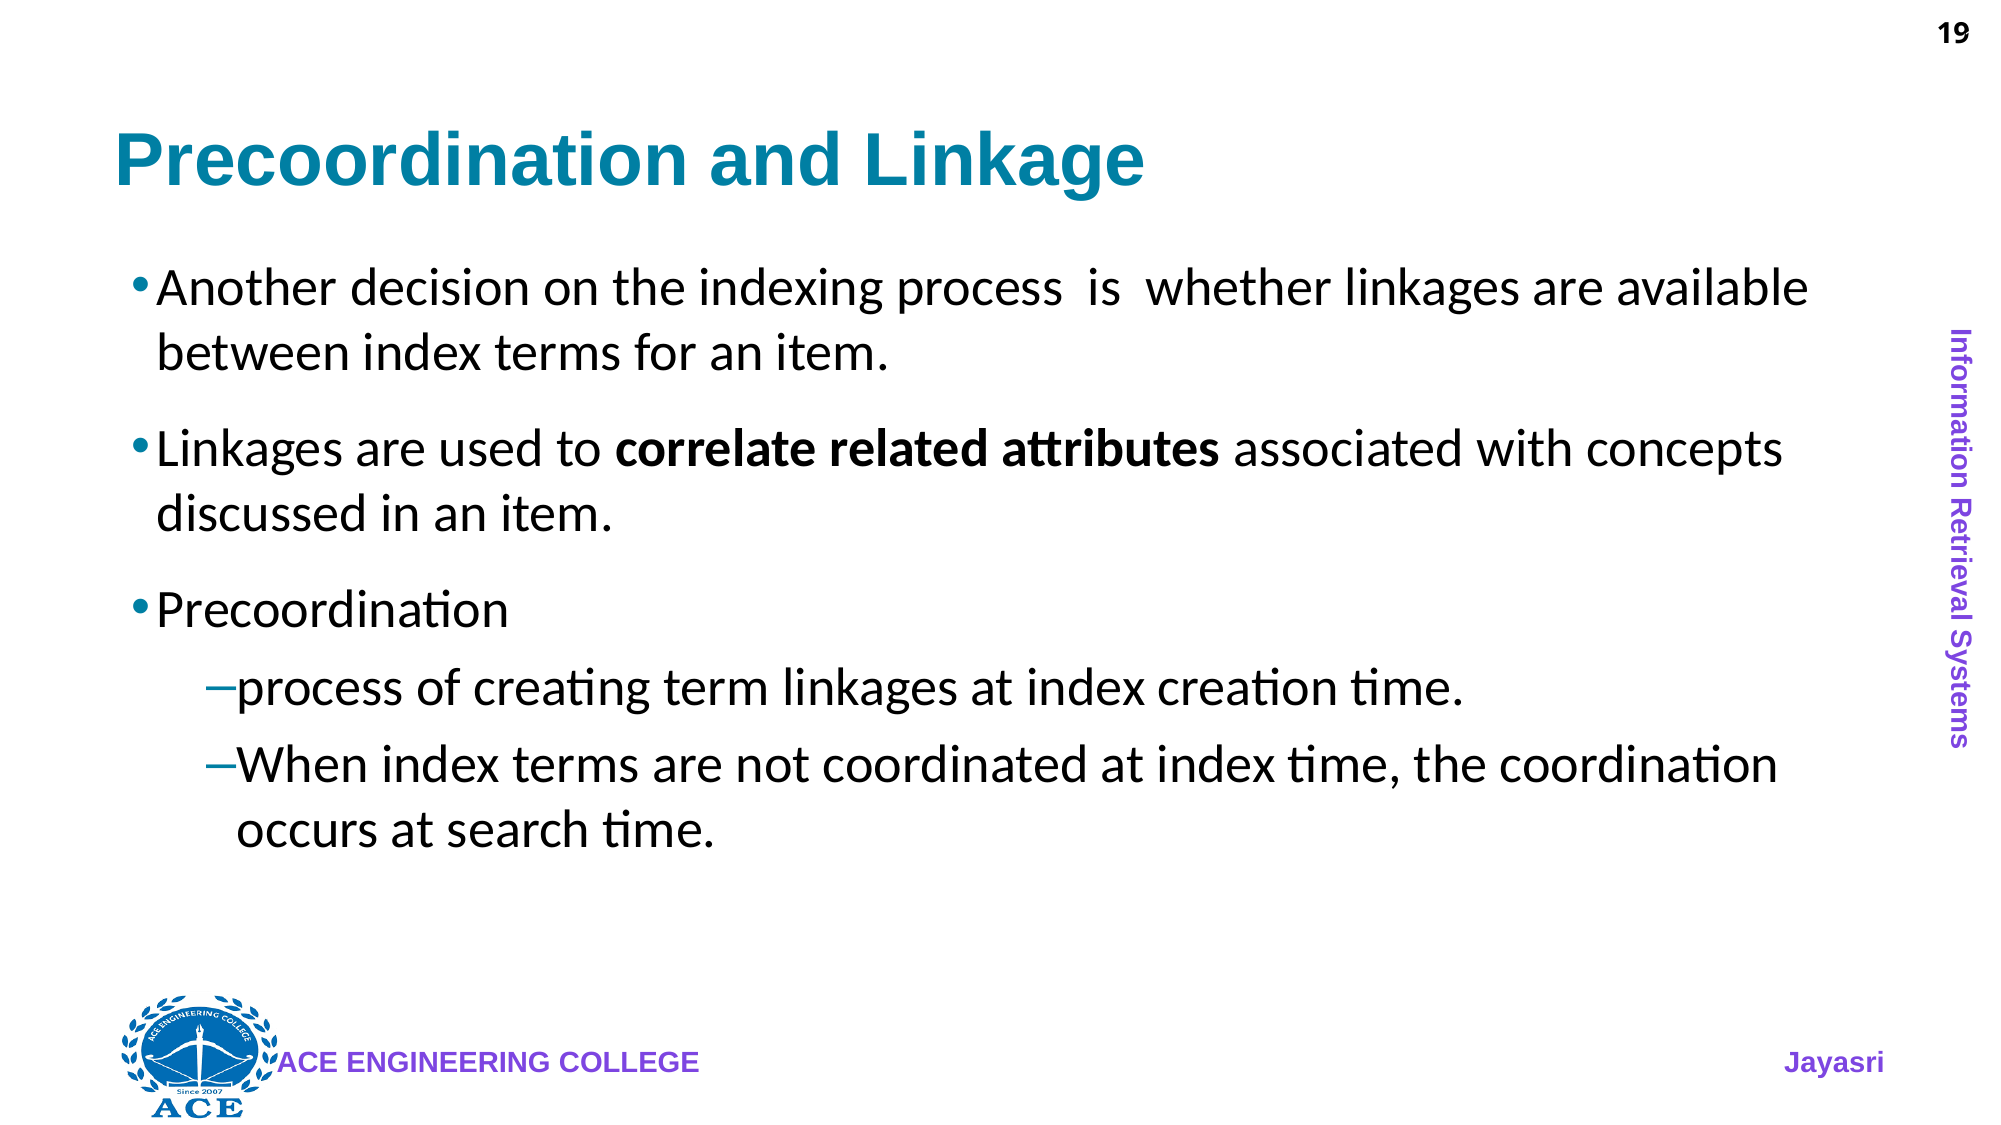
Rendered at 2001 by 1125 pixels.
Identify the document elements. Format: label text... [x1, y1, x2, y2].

slide_number 19 [1879, 18, 2000, 49]
title Precoordination and Linkage [99, 35, 1900, 216]
picture [101, 1010, 303, 1125]
list Another decision on the indexing process is whether linkages are available between index terms for an item. Linkages are used to correlate related attributes associated with concepts discussed in an item. Precoordination process of creating term linkages at index creation time. When index terms are not coordinated at index time, the coordination occurs at search time. [99, 236, 1901, 1010]
